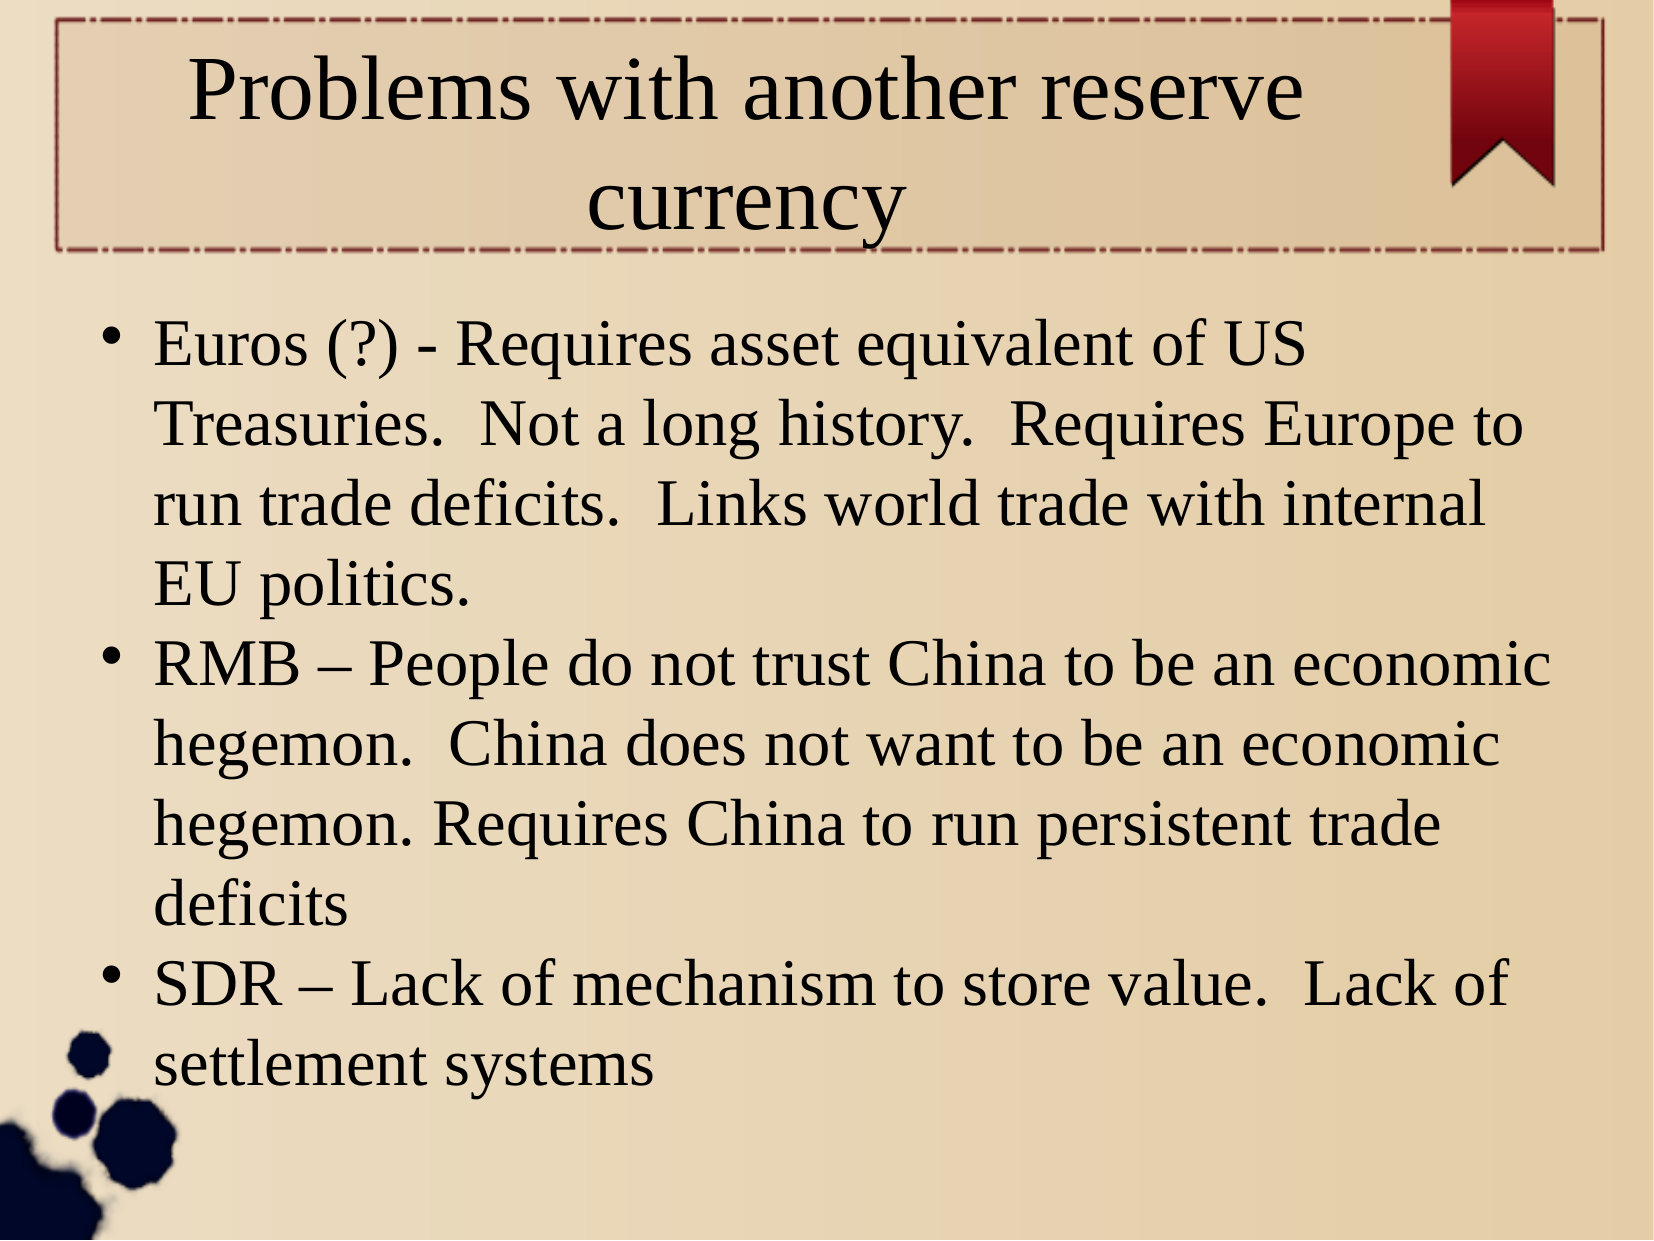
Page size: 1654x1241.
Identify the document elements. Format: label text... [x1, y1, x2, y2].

text_box Euros (?) - Requires asset equivalent of US Treasuries. Not a long history. Requires Europe to run trade deficits. Links world trade with internal EU politics. RMB – People do not trust China to be an economic hegemon. China does not want to be an economic hegemon. Requires China to run persistent trade deficits SDR – Lack of mechanism to store value. Lack of settlement systems [82, 299, 1571, 1019]
text_box Problems with another reserve currency [82, 36, 1412, 240]
picture [0, 0, 1654, 1240]
